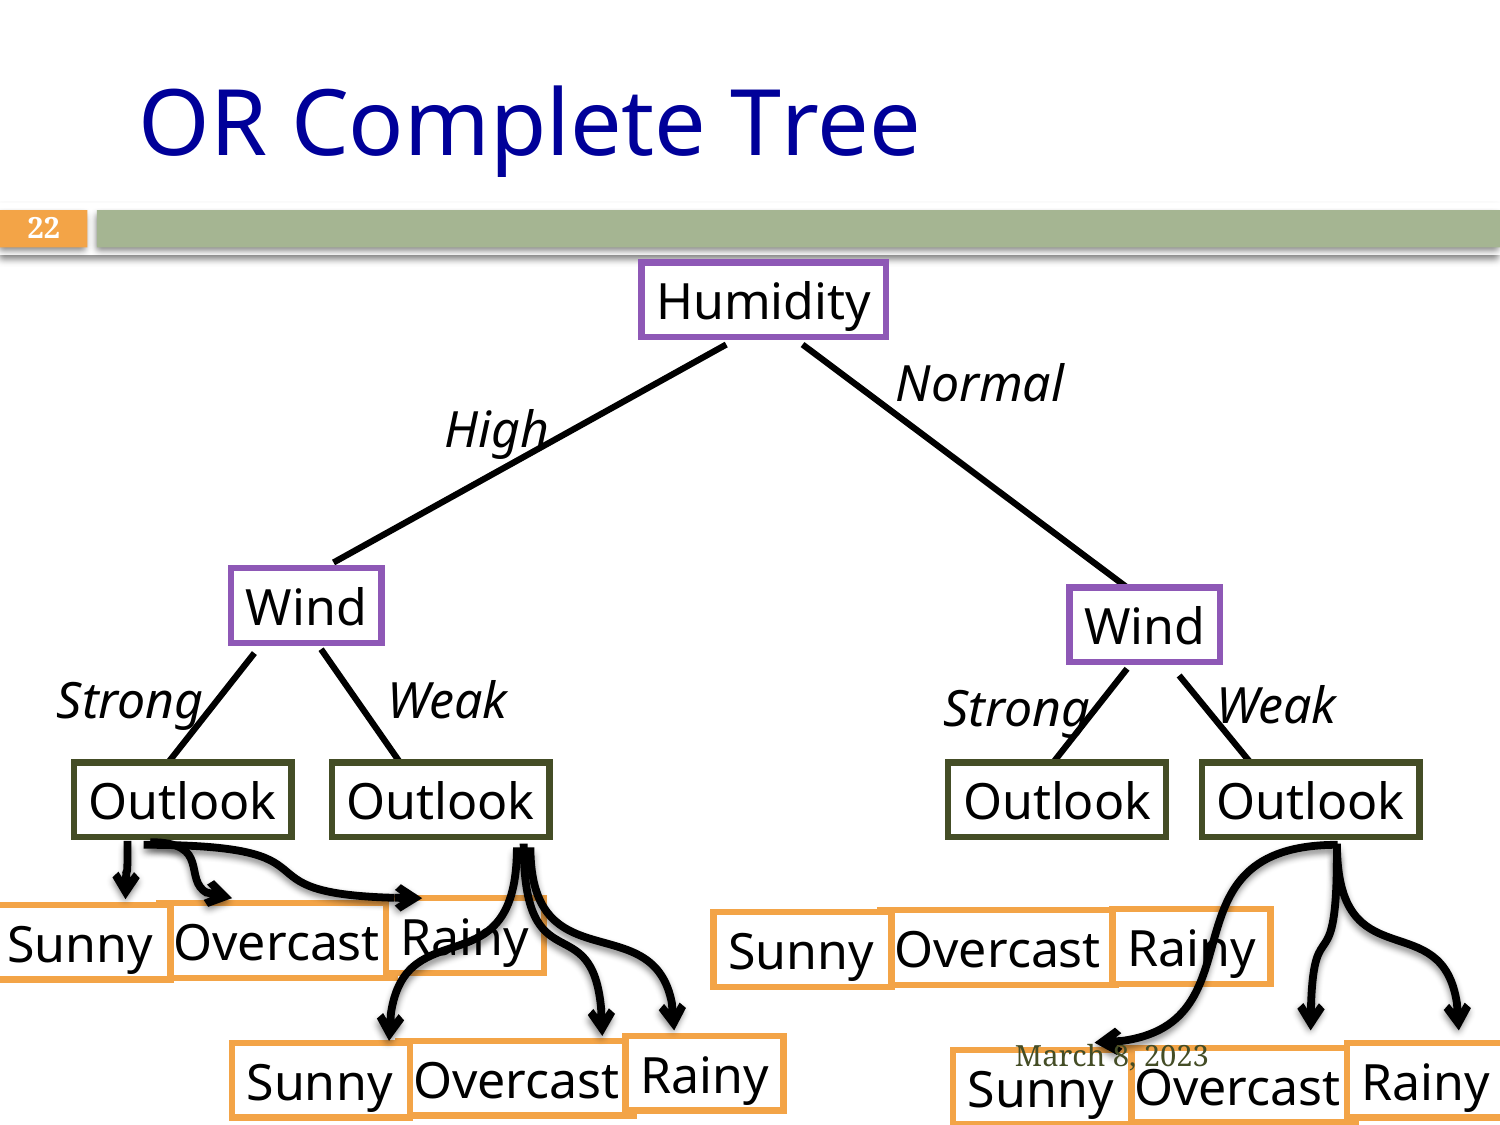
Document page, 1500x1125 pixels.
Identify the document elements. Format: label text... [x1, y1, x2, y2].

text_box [149, 841, 233, 899]
text_box 22 [399, 1030, 594, 1040]
text_box Weak [1201, 665, 1352, 741]
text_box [237, 844, 423, 899]
text_box Wind [1069, 587, 1221, 663]
text_box Sunny [0, 904, 171, 980]
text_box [1304, 875, 1492, 999]
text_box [355, 879, 550, 1009]
text_box Wind [230, 567, 382, 643]
text_box Overcast [171, 909, 350, 978]
text_box Humidity [641, 262, 887, 338]
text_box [605, 927, 756, 1078]
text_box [96, 868, 144, 872]
text_box Strong [42, 660, 219, 736]
text_box High [429, 390, 565, 465]
text_box Outlook [948, 762, 1167, 838]
text_box Sunny [713, 911, 892, 987]
text_box Strong [928, 668, 1106, 744]
slide_number 22 [0, 208, 88, 249]
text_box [510, 866, 695, 1011]
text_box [555, 900, 660, 980]
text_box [1094, 844, 1339, 1043]
text_box Rainy [1346, 1042, 1500, 1118]
text_box Overcast [1132, 1085, 1356, 1123]
text_box Rainy [625, 1035, 784, 1111]
title OR Complete Tree [99, 37, 1438, 200]
text_box Sunny [953, 1049, 1132, 1125]
text_box Weak [372, 660, 523, 736]
text_box Overcast [398, 1040, 635, 1116]
text_box Sunny [231, 1042, 411, 1118]
text_box Overcast [879, 910, 1088, 985]
text_box Outlook [73, 762, 292, 838]
text_box Normal [881, 344, 1080, 420]
text_box Outlook [331, 762, 550, 838]
text_box Outlook [1201, 762, 1420, 838]
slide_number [999, 1025, 1438, 1085]
